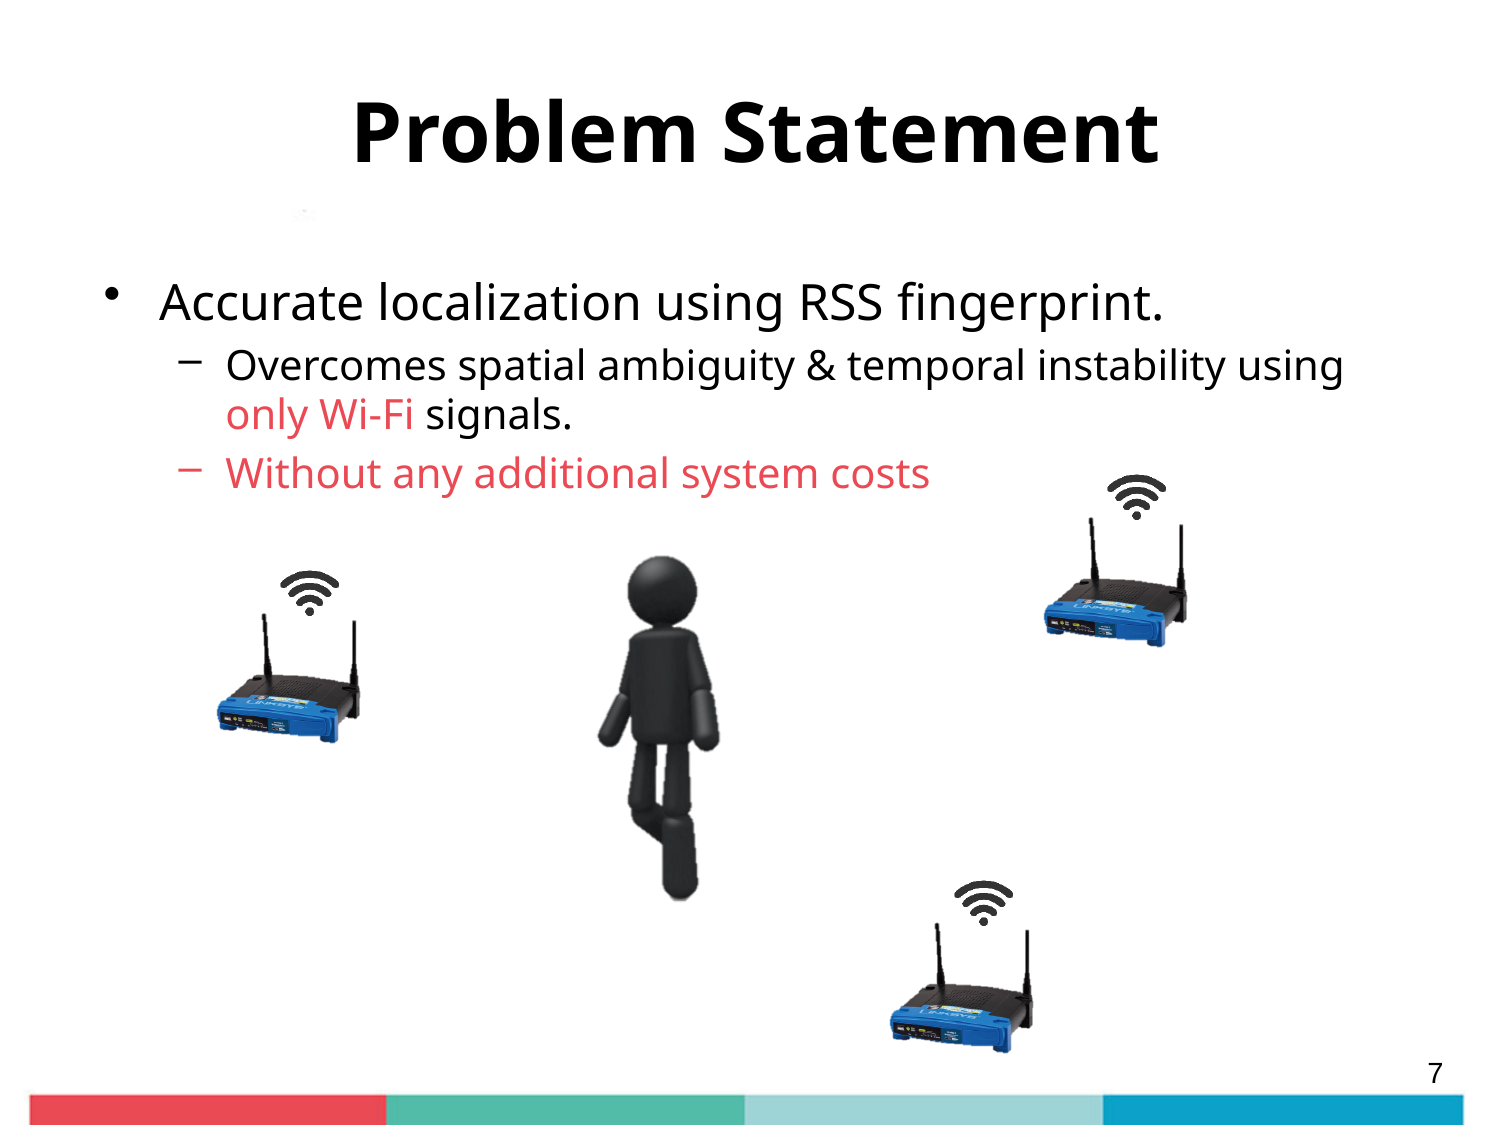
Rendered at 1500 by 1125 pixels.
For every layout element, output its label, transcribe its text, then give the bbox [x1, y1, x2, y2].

title Problem Statement [87, 45, 1425, 213]
list Accurate localization using RSS fingerprint. Overcomes spatial ambiguity & temporal instability using only Wi-Fi signals. Without any additional system costs [88, 262, 1424, 1012]
picture [0, 0, 1500, 1125]
slide_number 7 [1108, 1046, 1459, 1125]
